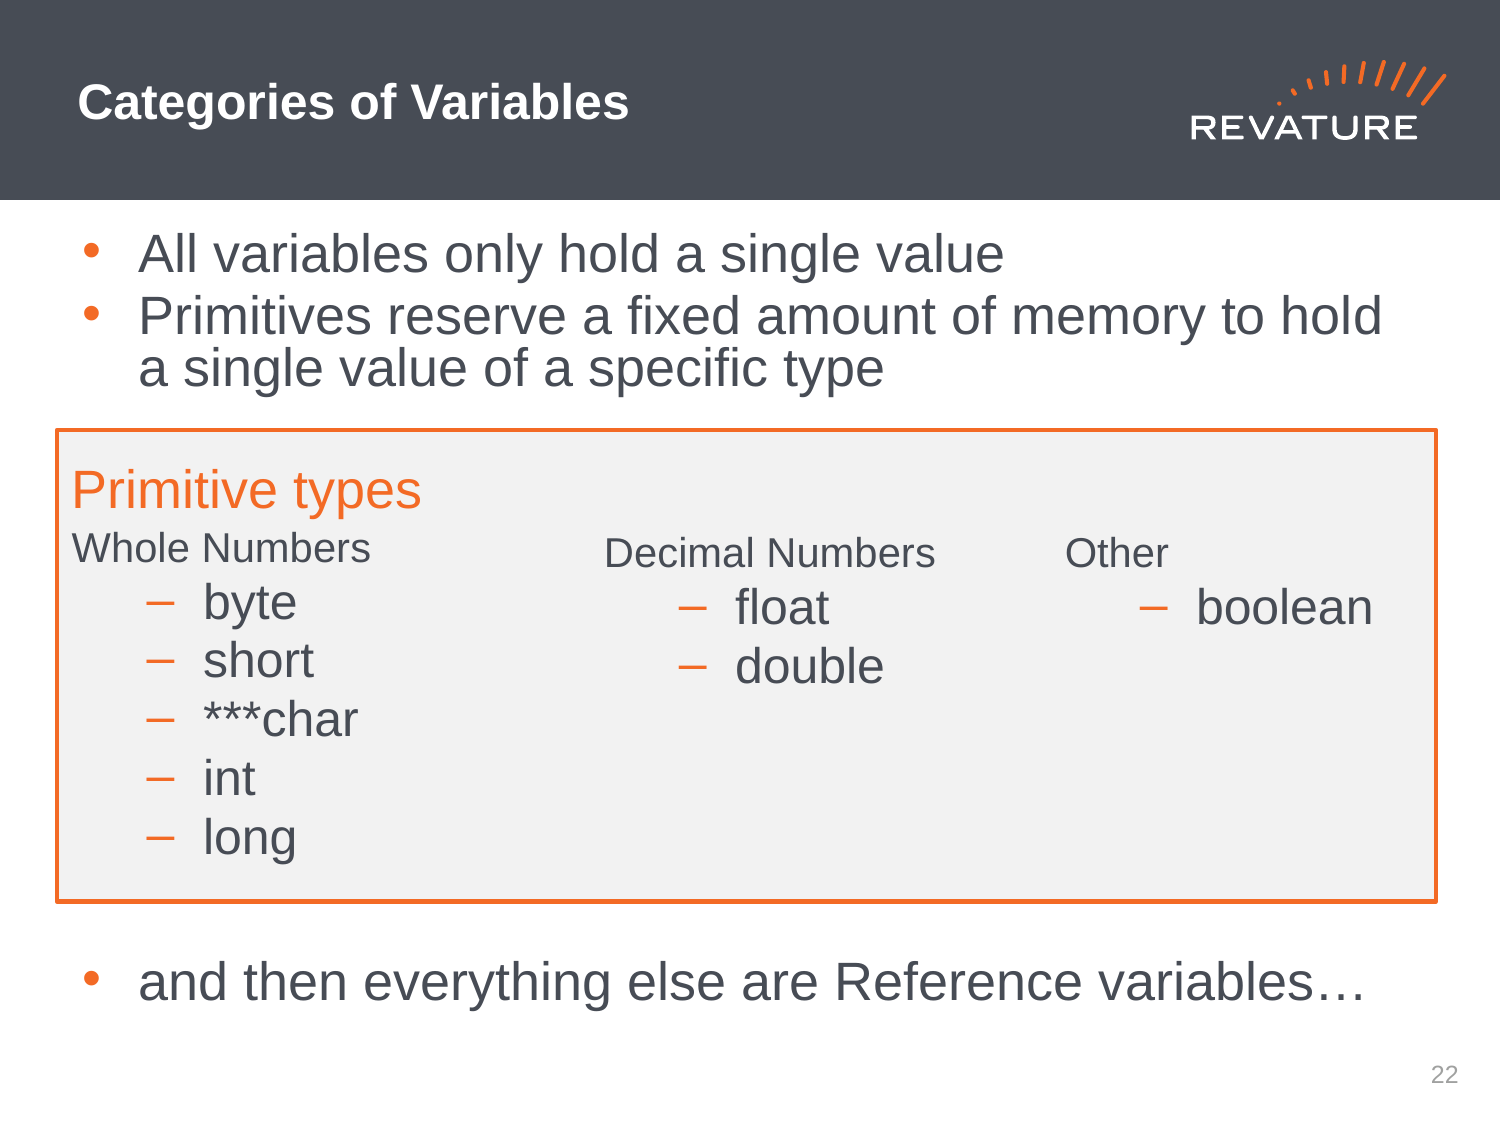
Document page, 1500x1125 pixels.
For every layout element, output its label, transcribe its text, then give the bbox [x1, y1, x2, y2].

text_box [56, 429, 1437, 902]
list All variables only hold a single value Primitives reserve a fixed amount of memory to hold a single value of a specific type and then everything else are Reference variables… [67, 223, 1443, 966]
title Categories of Variables [62, 0, 1084, 200]
slide_number 21 [1332, 1043, 1474, 1104]
